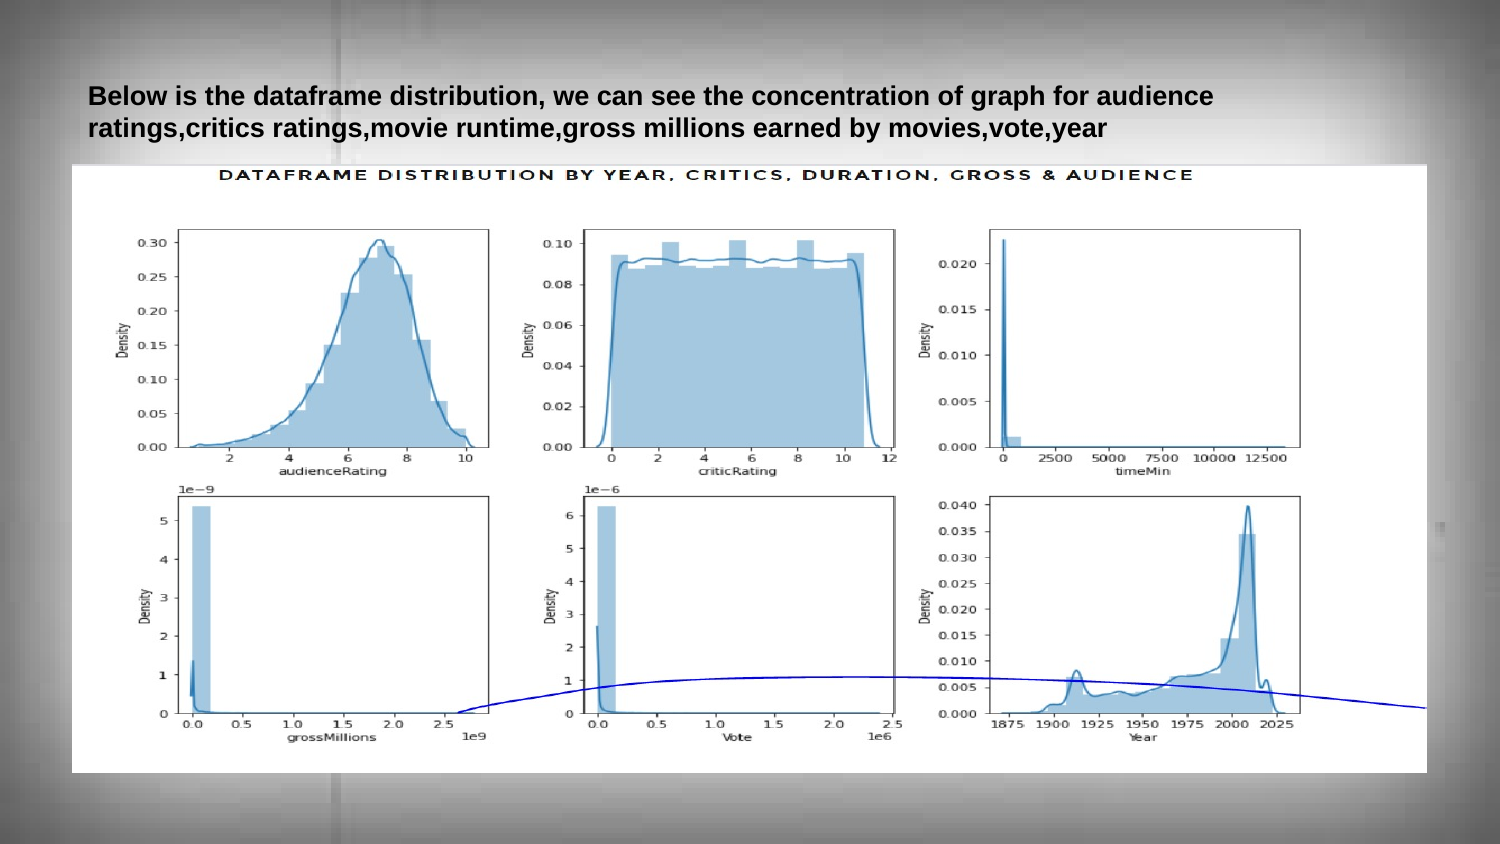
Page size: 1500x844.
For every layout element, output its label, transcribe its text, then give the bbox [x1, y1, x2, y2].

picture [0, 0, 1500, 844]
text_box Below is the dataframe distribution, we can see the concentration of graph for audience ratings,critics ratings,movie runtime,gross millions earned by movies,vote,year [72, 63, 1371, 163]
